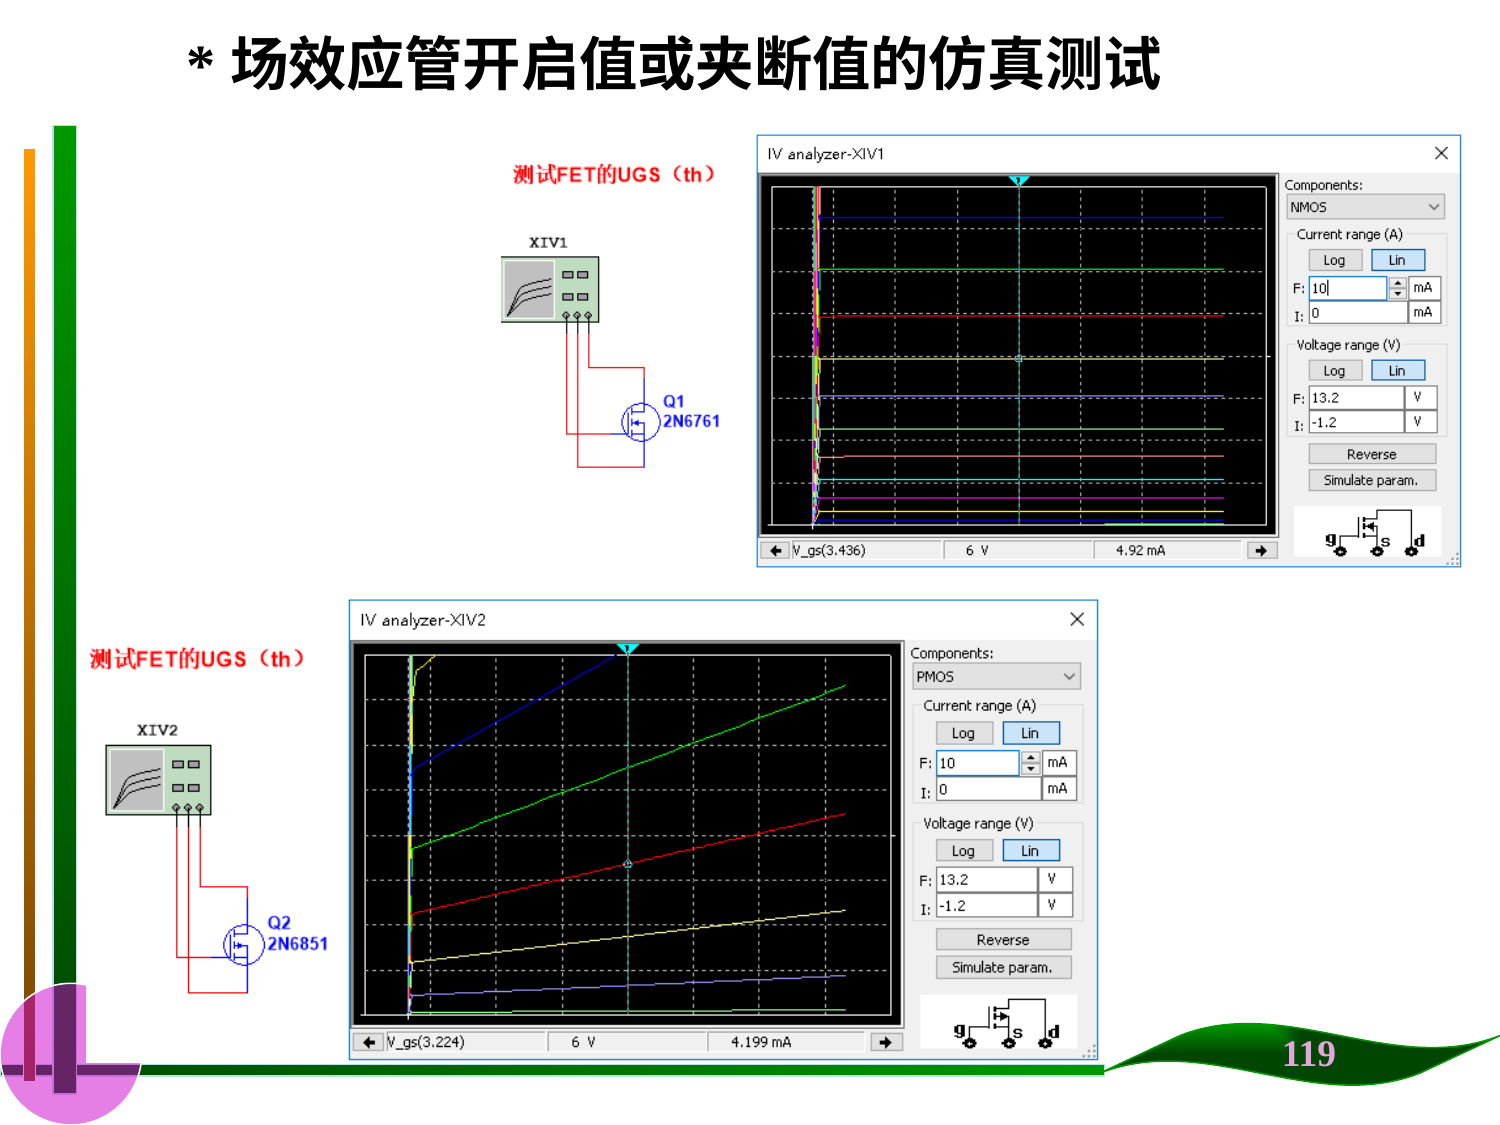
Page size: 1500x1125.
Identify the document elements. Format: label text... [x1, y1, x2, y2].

text_box *场效应管开启值或夹断值的仿真测试 [171, 20, 1177, 105]
picture [86, 597, 1101, 1064]
picture [501, 131, 1465, 570]
text_box 119 [1266, 1021, 1351, 1082]
